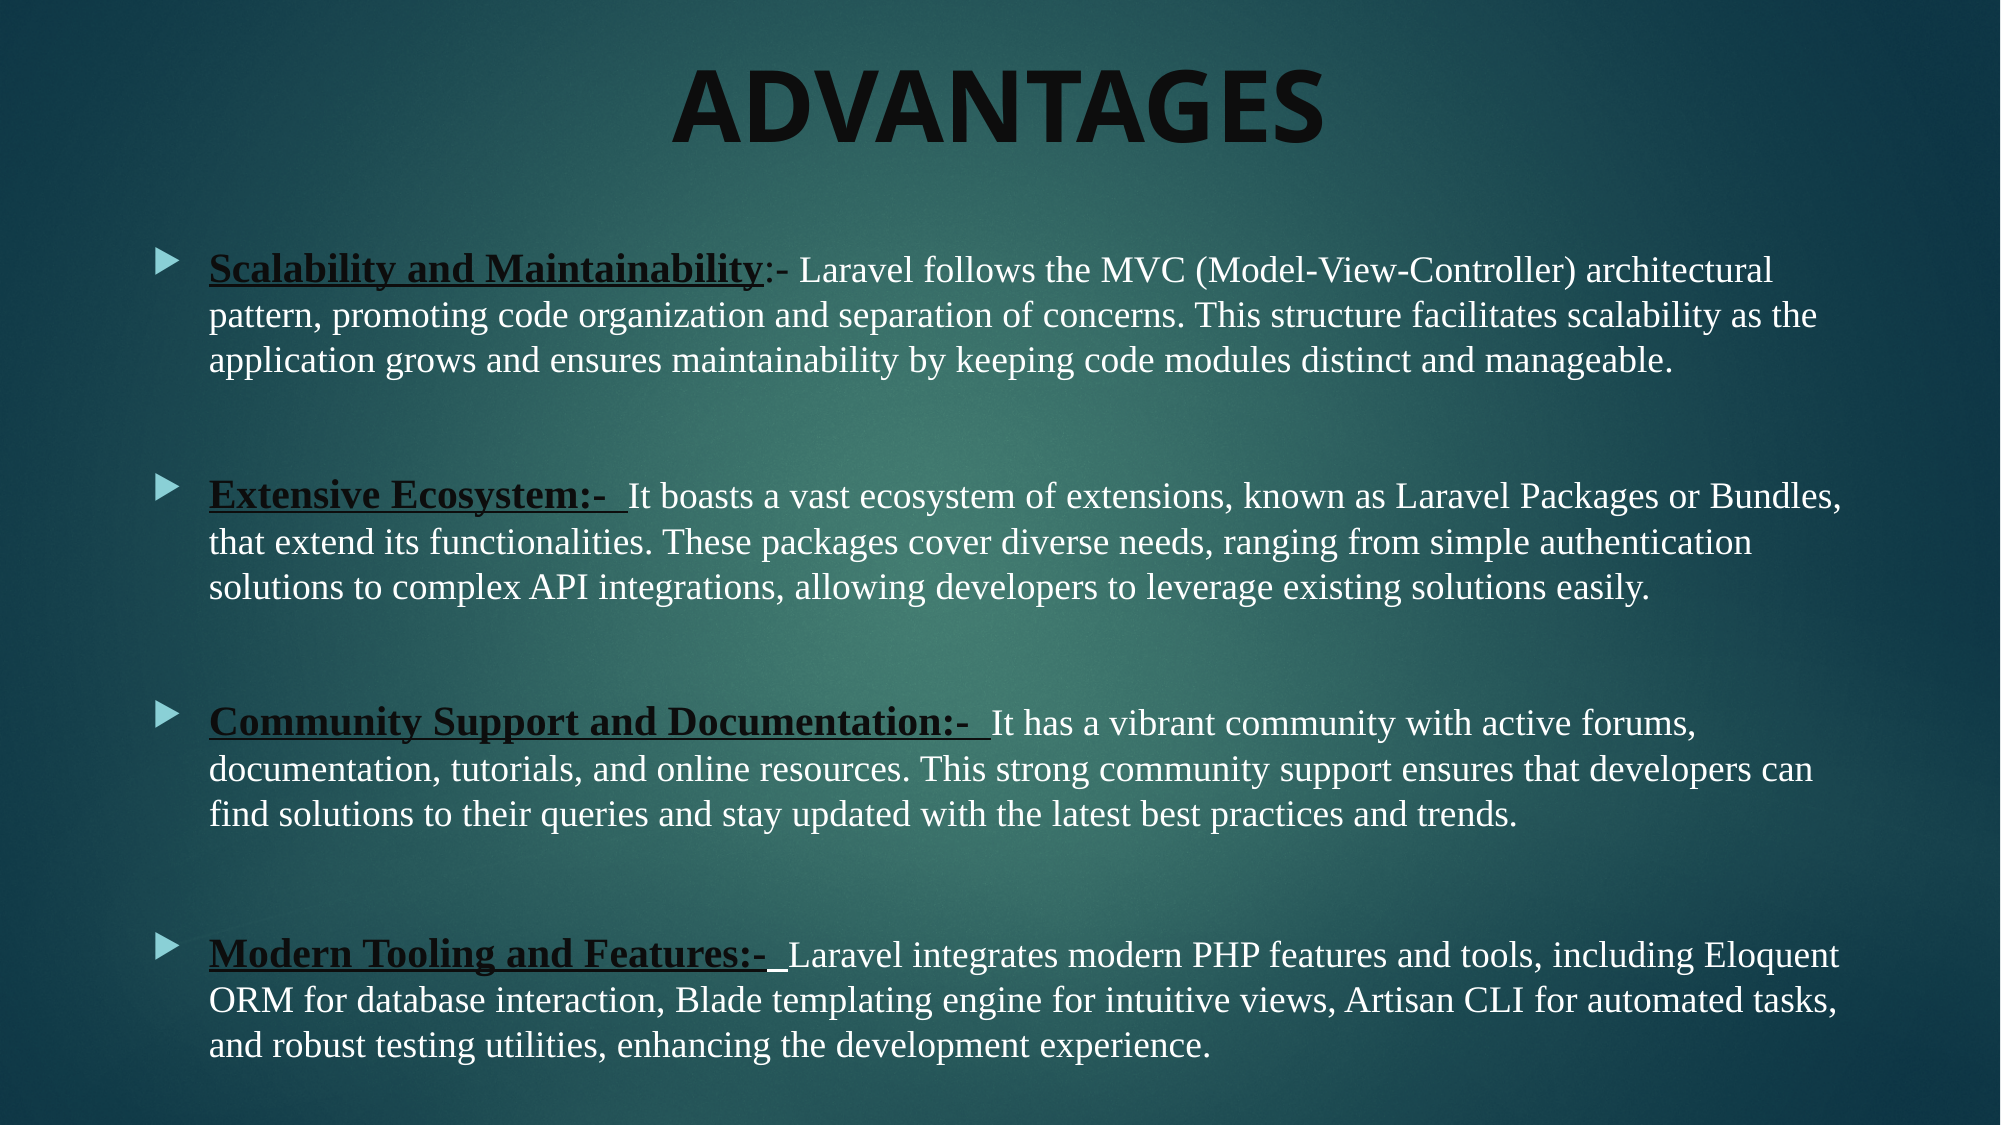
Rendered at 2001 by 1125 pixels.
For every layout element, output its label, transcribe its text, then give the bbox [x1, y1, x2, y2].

list Scalability and Maintainability:- Laravel follows the MVC (Model-View-Controller) architectural pattern, promoting code organization and separation of concerns. This structure facilitates scalability as the application grows and ensures maintainability by keeping code modules distinct and manageable. Extensive Ecosystem:- It boasts a vast ecosystem of extensions, known as Laravel Packages or Bundles, that extend its functionalities. These packages cover diverse needs, ranging from simple authentication solutions to complex API integrations, allowing developers to leverage existing solutions easily. Community Support and Documentation:- It has a vibrant community with active forums, documentation, tutorials, and online resources. This strong community support ensures that developers can find solutions to their queries and stay updated with the latest best practices and trends. Modern Tooling and Features:- Laravel integrates modern PHP features and tools, including Eloquent ORM for database interaction, Blade templating engine for intuitive views, Artisan CLI for automated tasks, and robust testing utilities, enhancing the development experience. [137, 232, 1863, 1090]
title ADVANTAGES [137, 35, 1863, 232]
